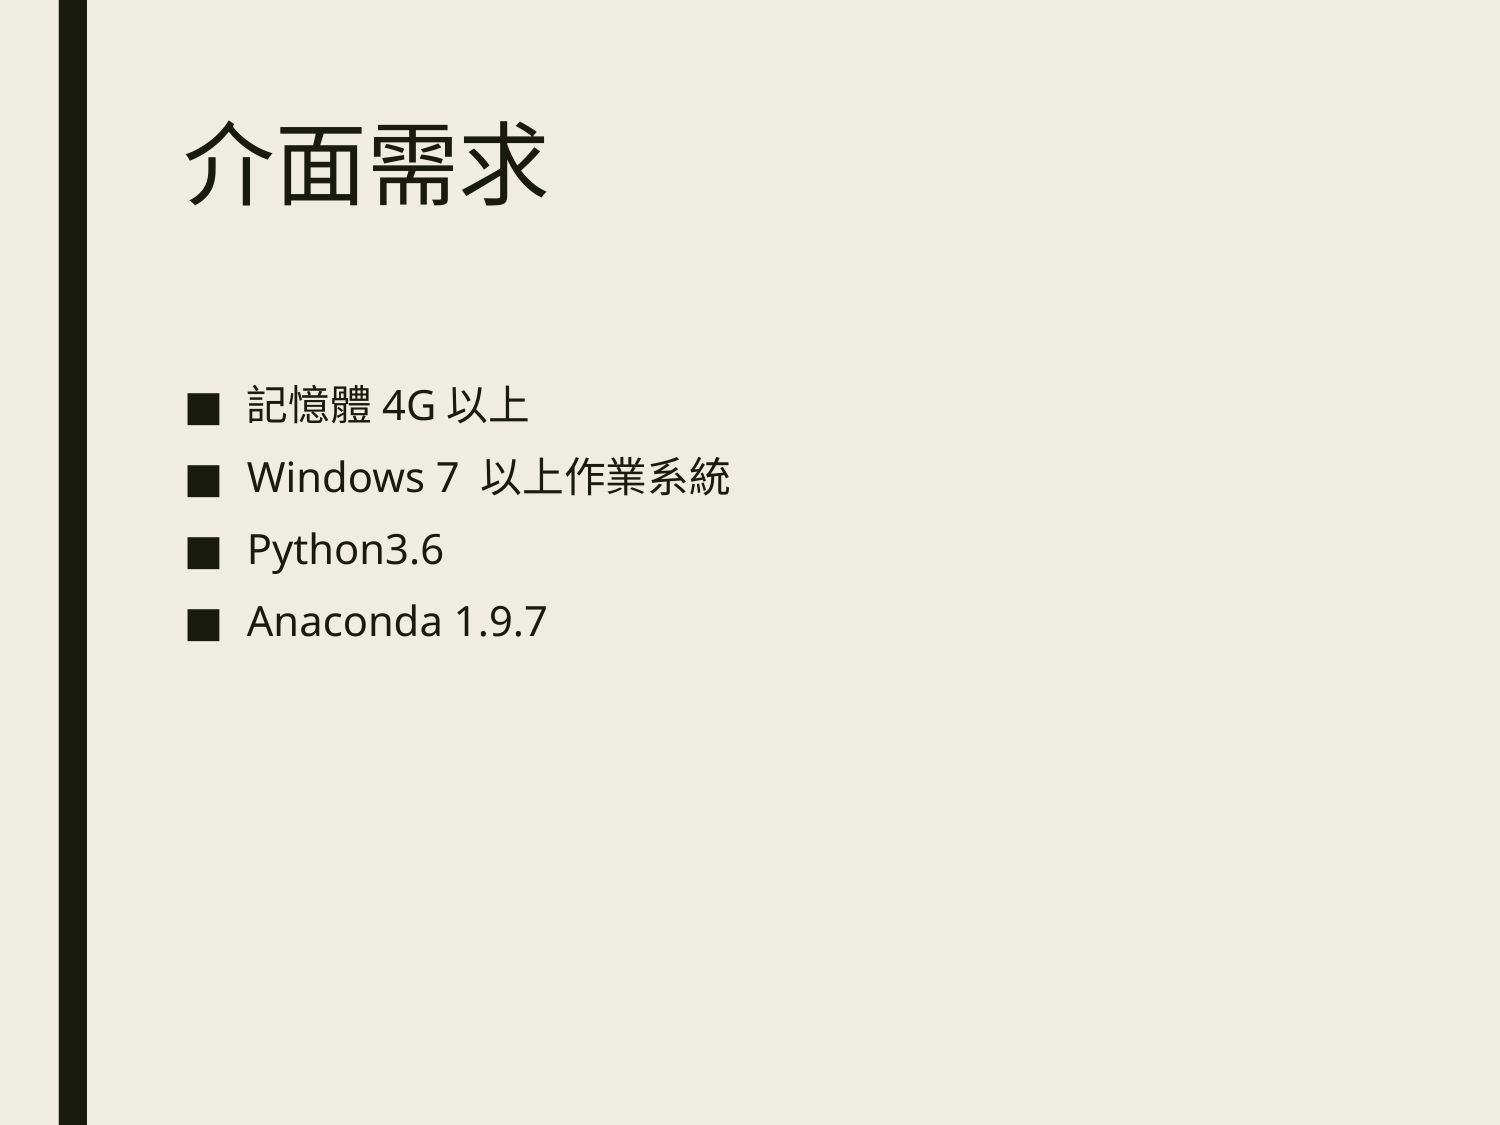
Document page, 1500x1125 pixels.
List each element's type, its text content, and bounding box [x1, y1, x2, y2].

list 記憶體4G以上 Windows 7 以上作業系統 Python3.6 Anaconda 1.9.7 [168, 375, 1441, 963]
title 介面需求 [168, 112, 1351, 357]
